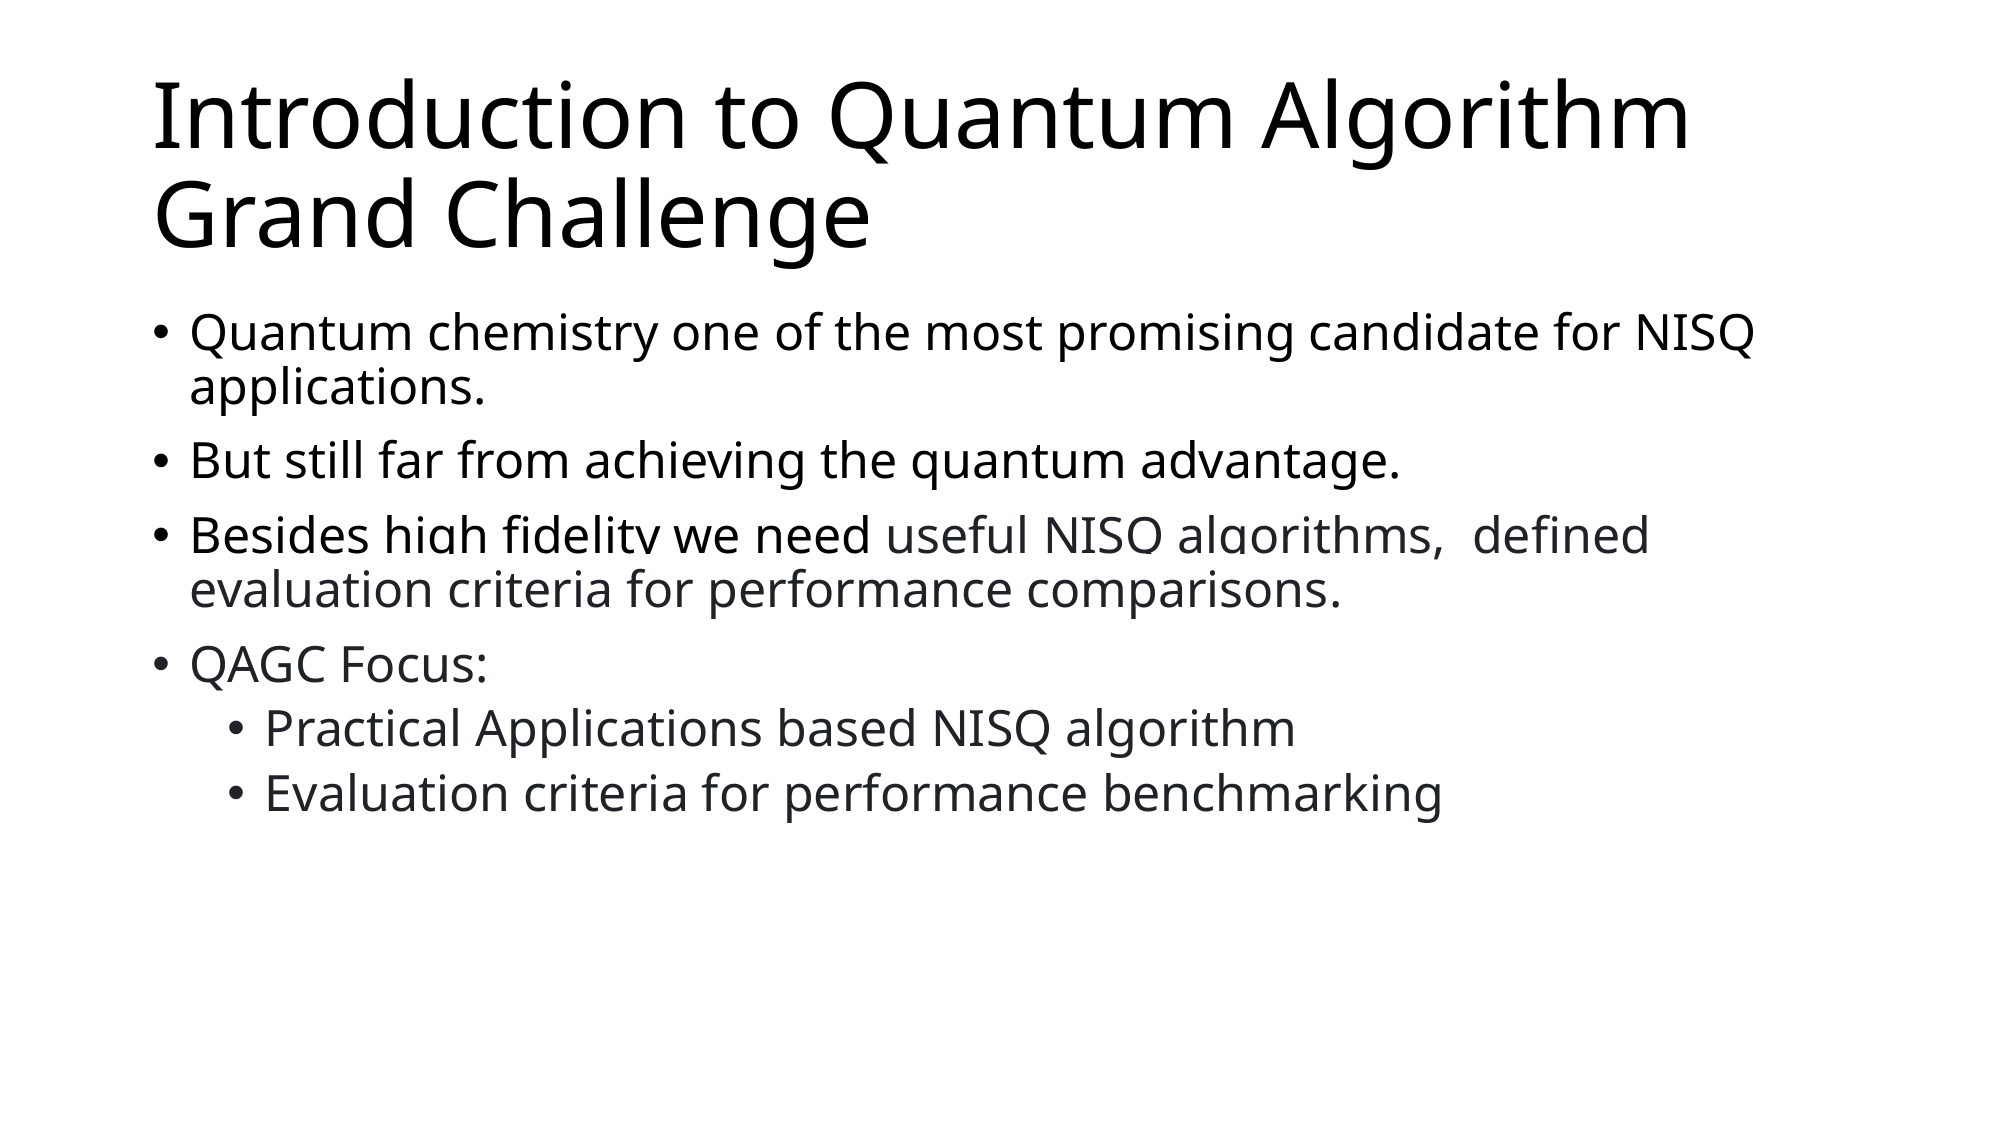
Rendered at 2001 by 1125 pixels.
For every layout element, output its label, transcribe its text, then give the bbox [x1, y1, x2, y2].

list Quantum chemistry one of the most promising candidate for NISQ applications. But still far from achieving the quantum advantage. Besides high fidelity we need useful NISQ algorithms, defined evaluation criteria for performance comparisons. QAGC Focus: Practical Applications based NISQ algorithm Evaluation criteria for performance benchmarking [137, 299, 1863, 1014]
title Introduction to Quantum Algorithm Grand Challenge [137, 59, 1863, 278]
